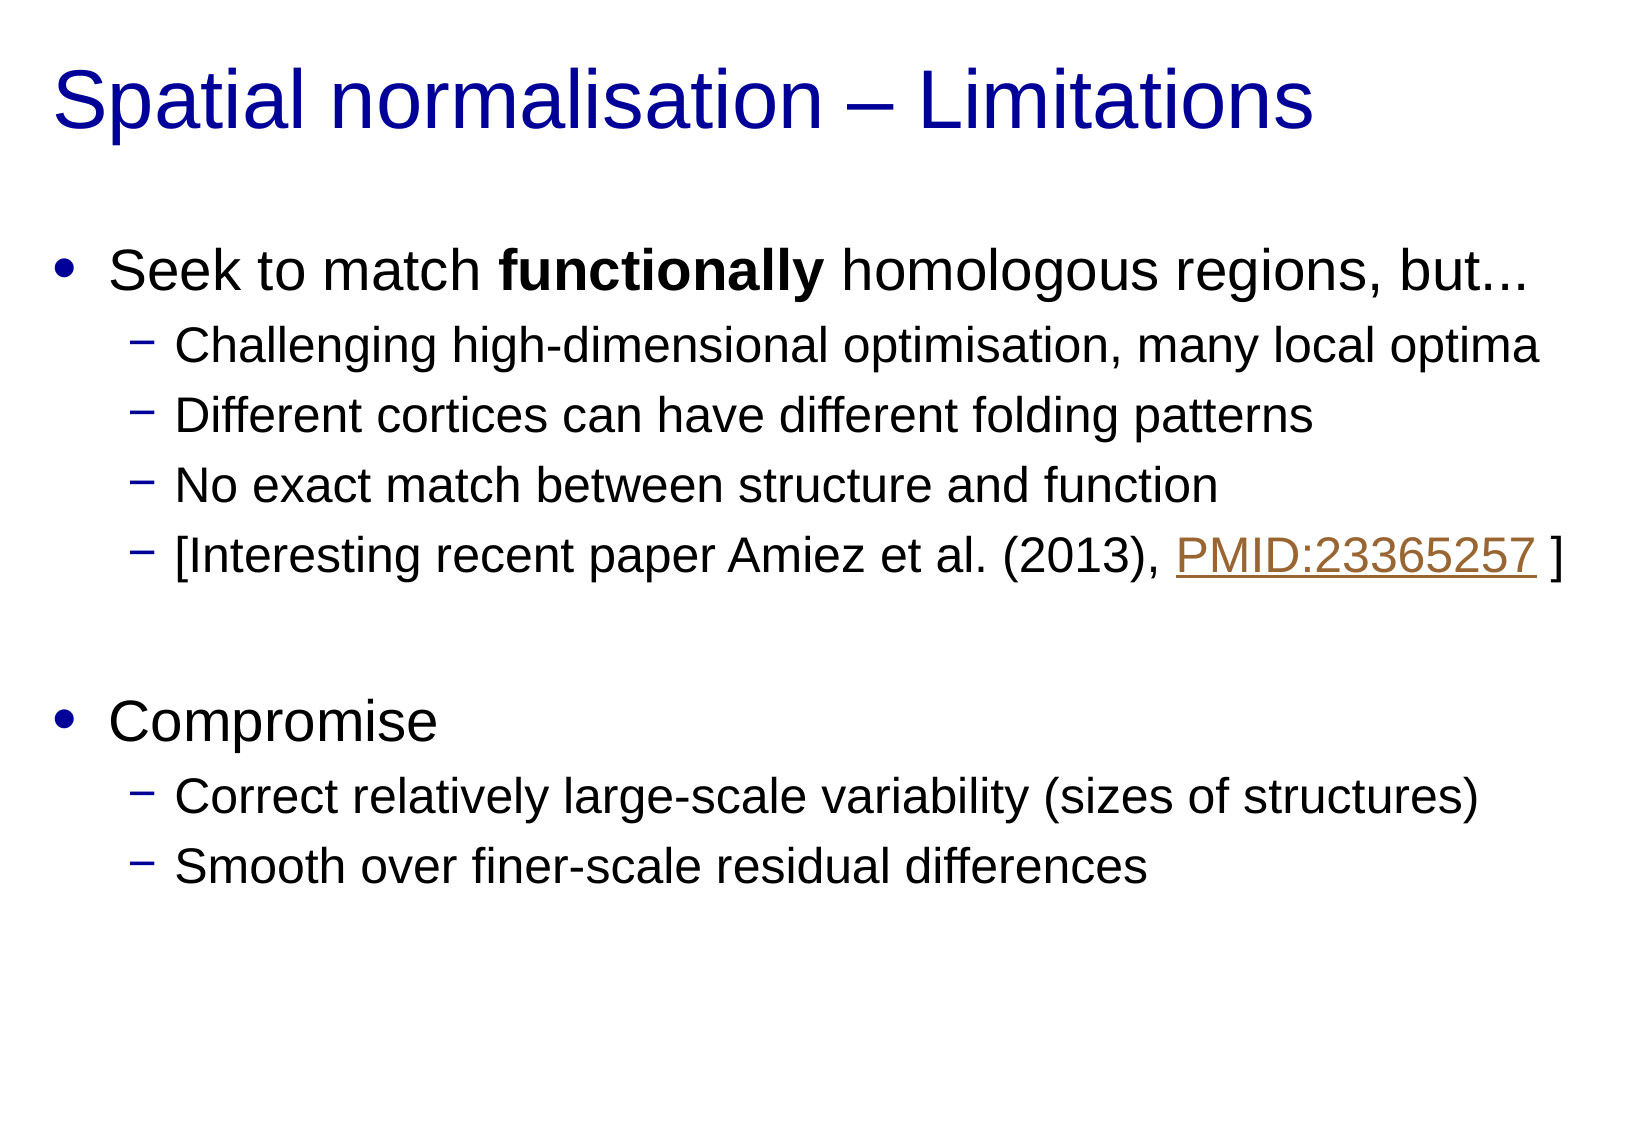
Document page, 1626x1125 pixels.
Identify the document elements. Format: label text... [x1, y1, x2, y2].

title Spatial normalisation – Limitations [37, 37, 1588, 225]
list Seek to match functionally homologous regions, but... Challenging high-dimensional optimisation, many local optima Different cortices can have different folding patterns No exact match between structure and function [Interesting recent paper Amiez et al. (2013), PMID:23365257 ] Compromise Correct relatively large-scale variability (sizes of structures) Smooth over finer-scale residual differences [37, 225, 1588, 1025]
